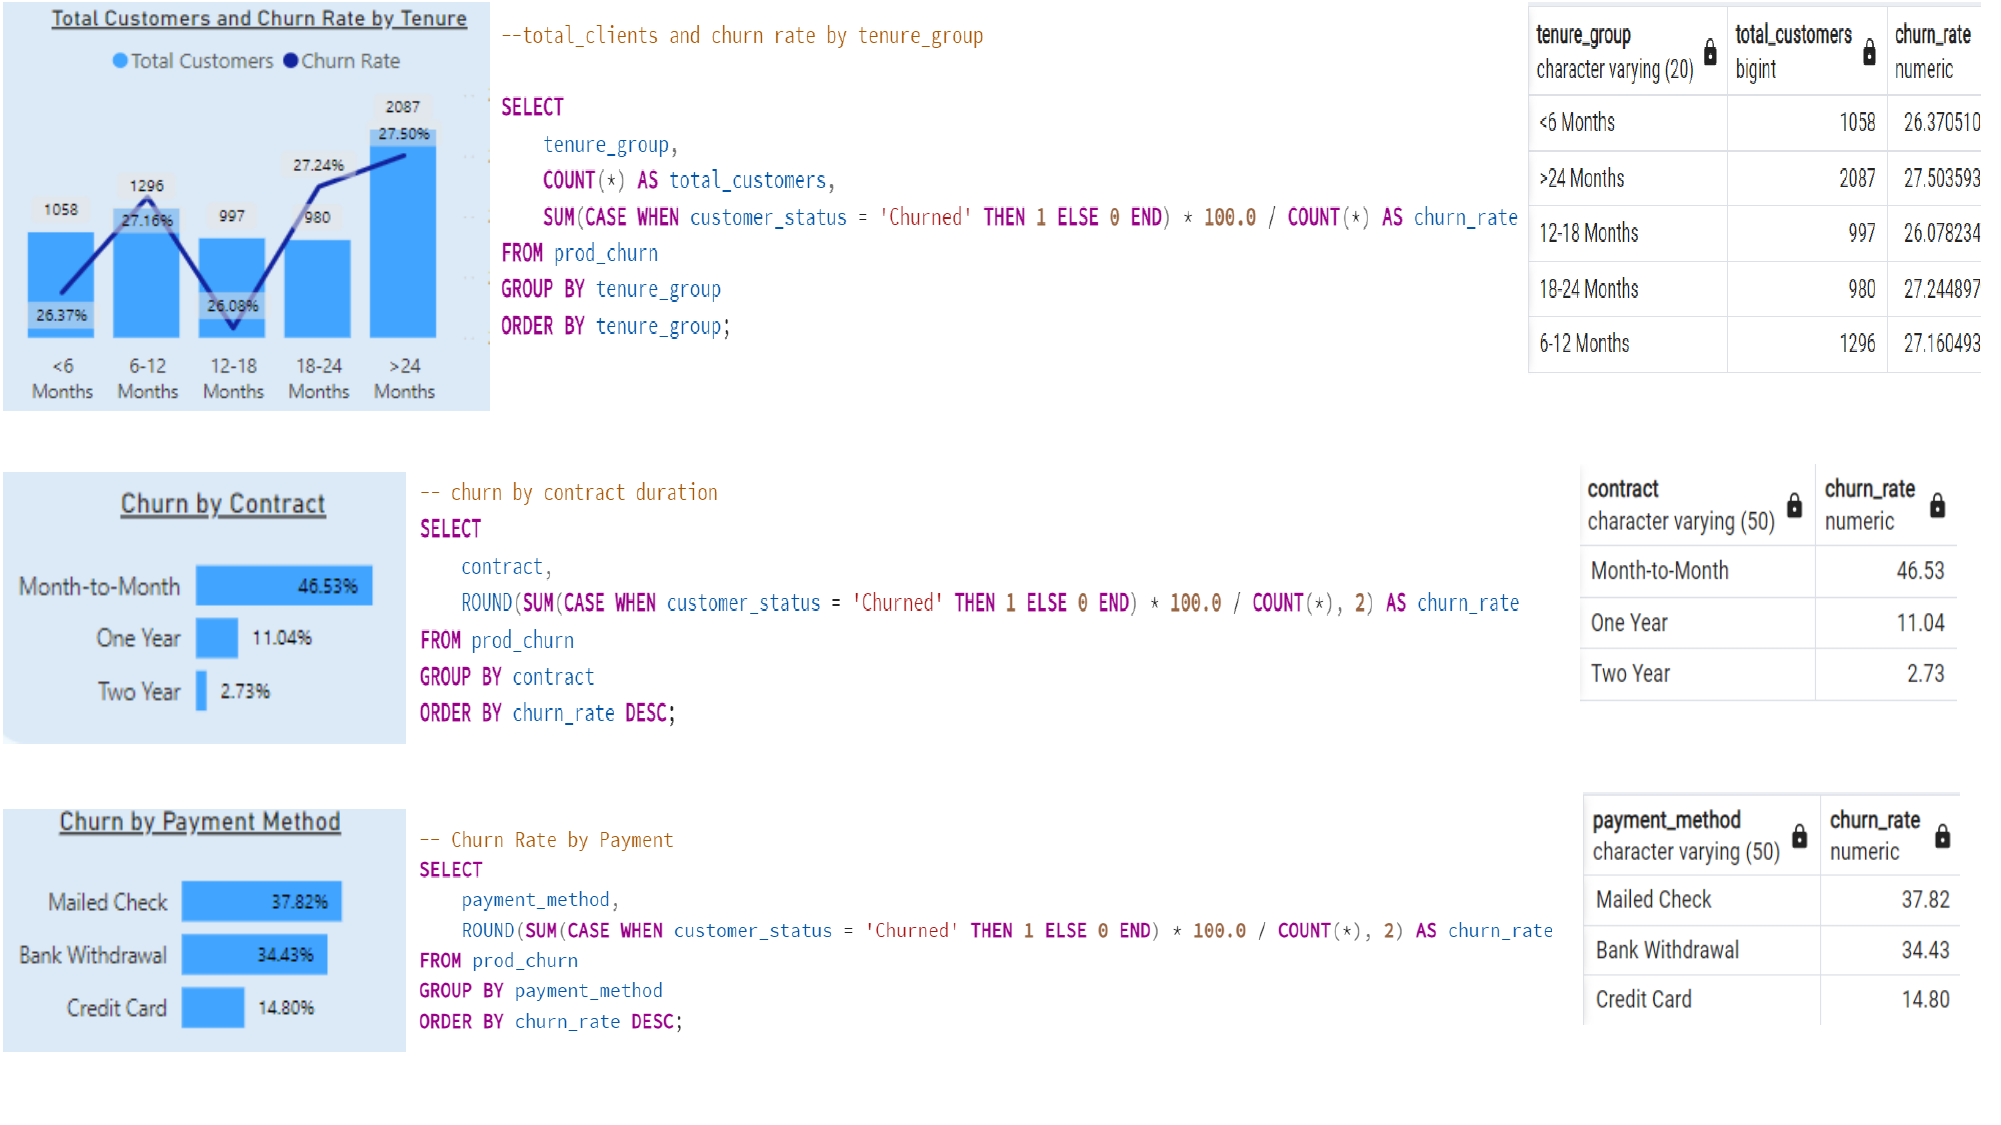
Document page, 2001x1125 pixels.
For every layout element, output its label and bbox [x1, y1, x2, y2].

picture [416, 471, 1529, 744]
picture [497, 2, 1982, 376]
picture [416, 811, 1556, 1044]
picture [3, 471, 407, 744]
picture [1582, 792, 1960, 1025]
picture [3, 2, 491, 411]
picture [1579, 463, 1957, 704]
picture [3, 808, 407, 1053]
